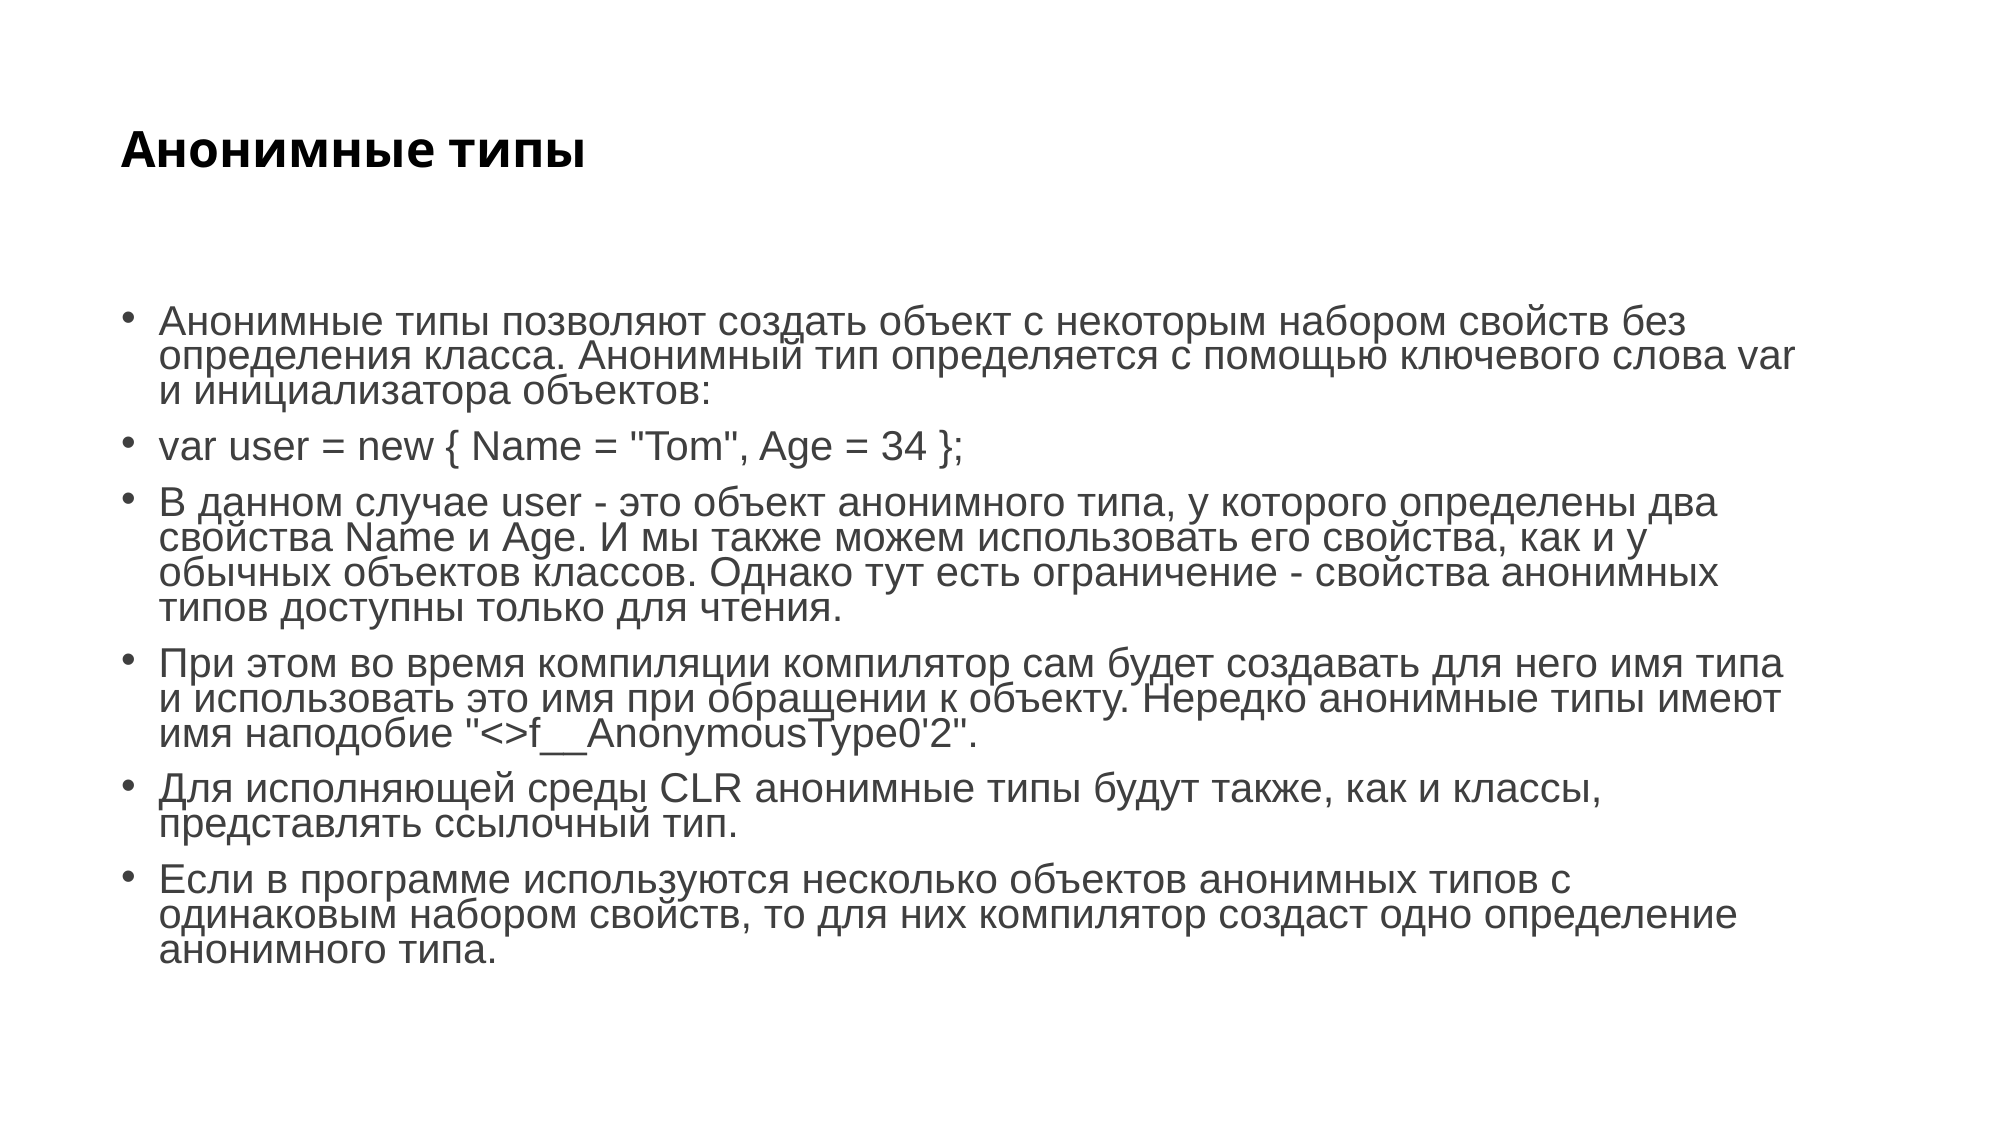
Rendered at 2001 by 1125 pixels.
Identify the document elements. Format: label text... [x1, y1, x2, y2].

list Анонимные типы позволяют создать объект с некоторым набором свойств без определения класса. Анонимный тип определяется с помощью ключевого слова var и инициализатора объектов: var user = new { Name = "Tom", Age = 34 }; В данном случае user - это объект анонимного типа, у которого определены два свойства Name и Age. И мы также можем использовать его свойства, как и у обычных объектов классов. Однако тут есть ограничение - свойства анонимных типов доступны только для чтения. При этом во время компиляции компилятор сам будет создавать для него имя типа и использовать это имя при обращении к объекту. Нередко анонимные типы имеют имя наподобие "<>f__AnonymousType0'2". Для исполняющей среды CLR анонимные типы будут также, как и классы, представлять ссылочный тип. Если в программе используются несколько объектов анонимных типов с одинаковым набором свойств, то для них компилятор создаст одно определение анонимного типа. [106, 299, 1832, 1014]
title Анонимные типы [106, 42, 1832, 260]
